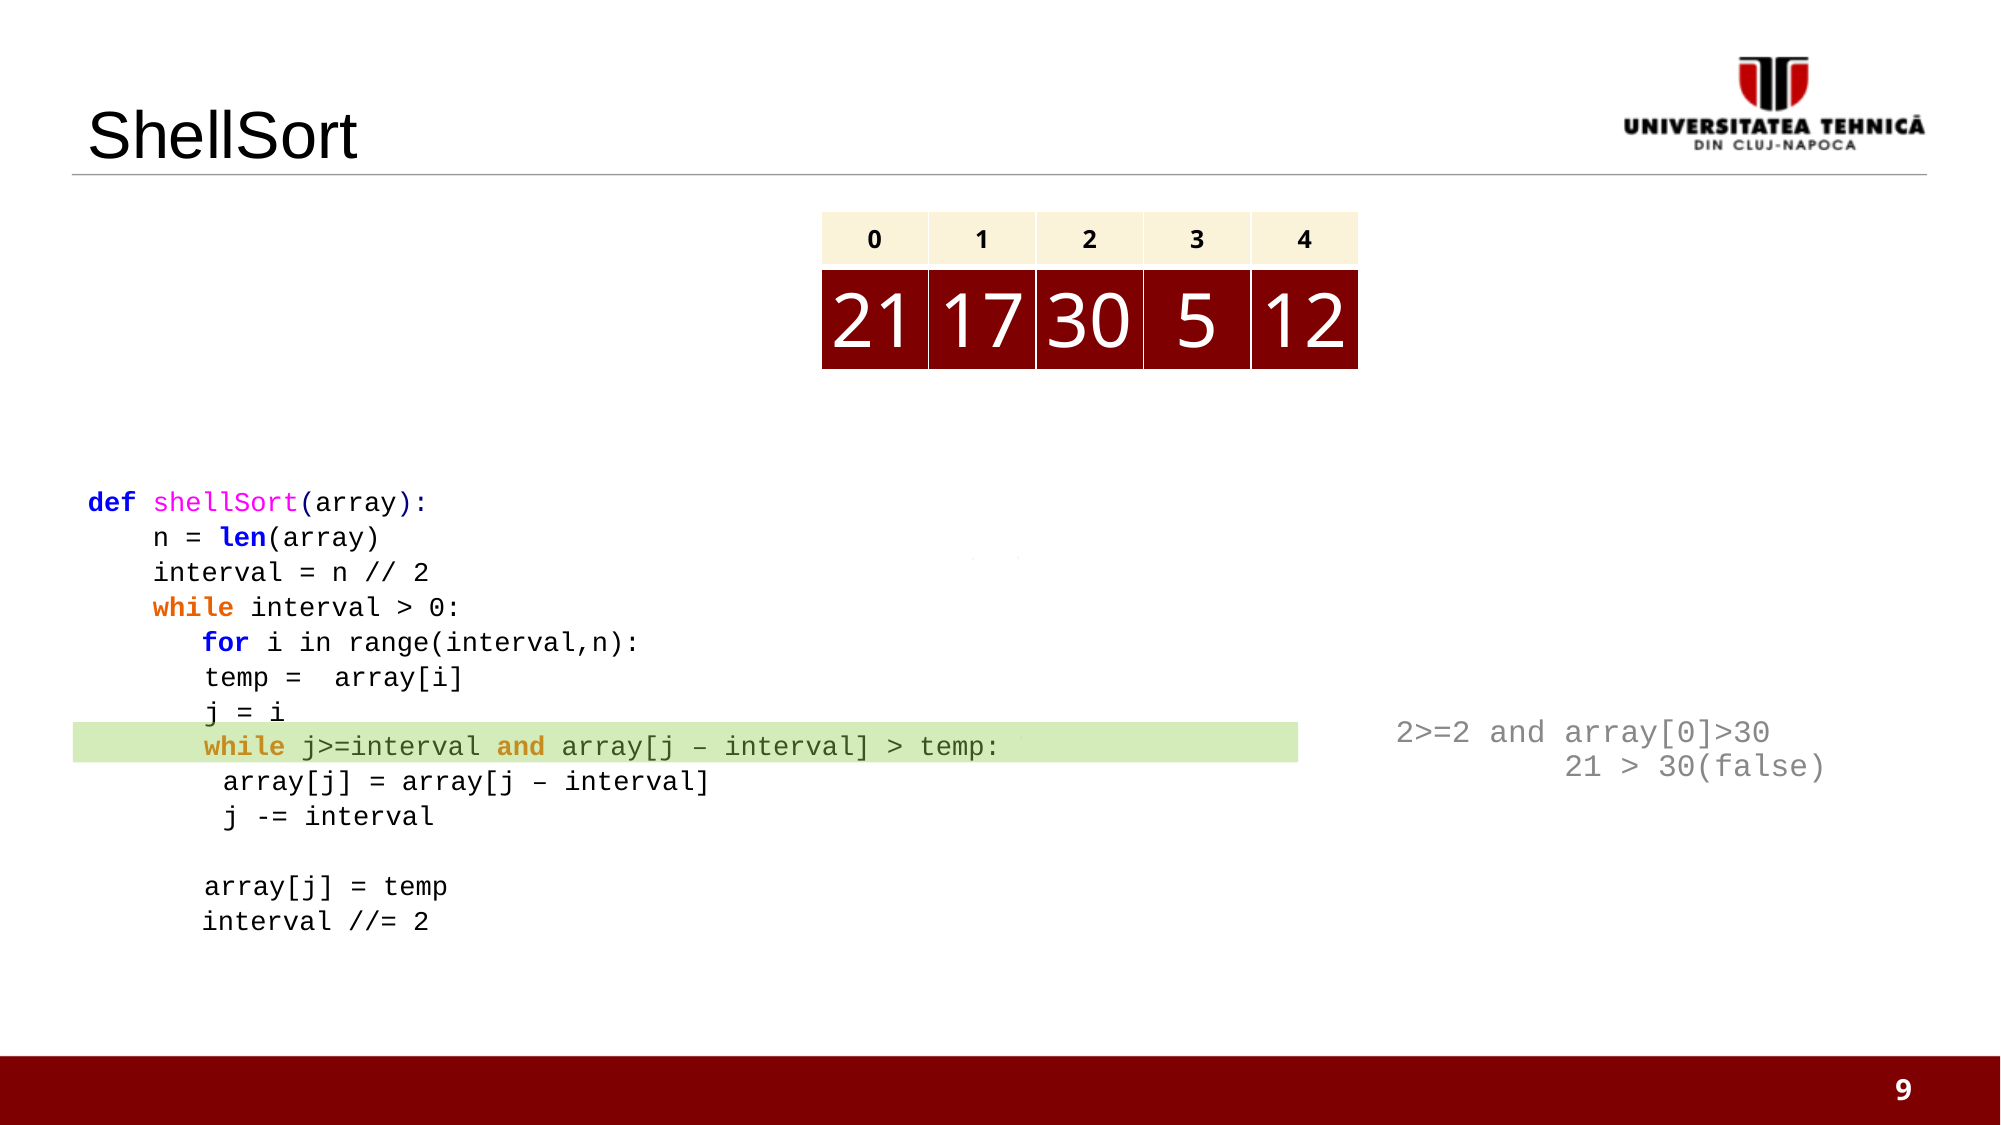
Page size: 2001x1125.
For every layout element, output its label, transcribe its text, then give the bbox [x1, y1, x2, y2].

list 2>=2 and array[0]>30 21 > 30(false) [1380, 468, 1928, 1035]
table_header 2 [1037, 212, 1143, 264]
table_header 0 [822, 212, 928, 264]
text_box ShellSort [72, 84, 738, 179]
table_header 3 [1144, 212, 1250, 264]
text_box [72, 722, 1299, 763]
table_cell 12 [1252, 270, 1358, 369]
table_cell 17 [929, 270, 1035, 369]
slide_number 9 [1753, 1065, 1928, 1117]
list def shellSort(array): n = len(array) interval = n // 2 while interval > 0: for i in range(interval,n): temp = array[i] j = i while j>=interval and array[j – interval] > temp: array[j] = array[j – interval] j -= interval array[j] = temp interval //= 2 [72, 474, 1313, 1041]
picture [0, 0, 2001, 1125]
table_cell 5 [1144, 270, 1250, 369]
table_header 4 [1252, 212, 1358, 264]
table_cell 21 [822, 270, 928, 369]
table_cell 30 [1037, 270, 1143, 369]
table_header 1 [929, 212, 1035, 264]
